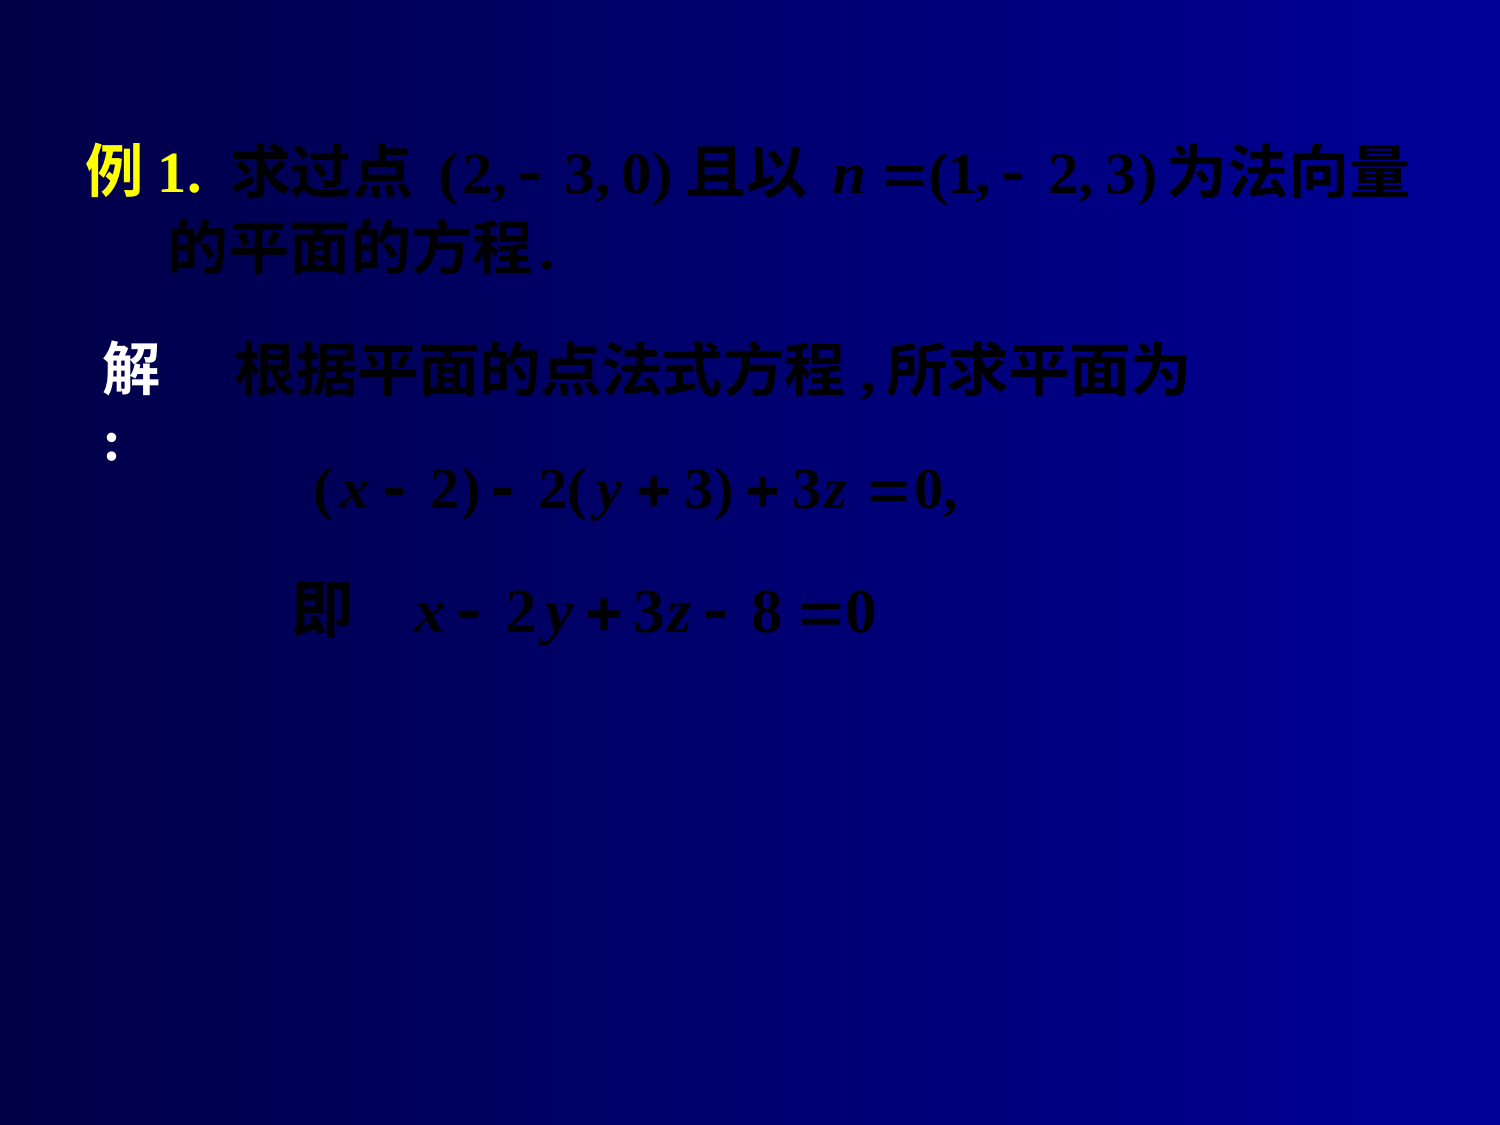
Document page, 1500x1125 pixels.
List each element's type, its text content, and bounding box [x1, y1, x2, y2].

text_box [212, 337, 1213, 411]
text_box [287, 574, 888, 659]
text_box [312, 462, 961, 528]
title 例1. [62, 124, 226, 213]
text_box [162, 132, 1426, 290]
text_box 解: [87, 324, 188, 480]
